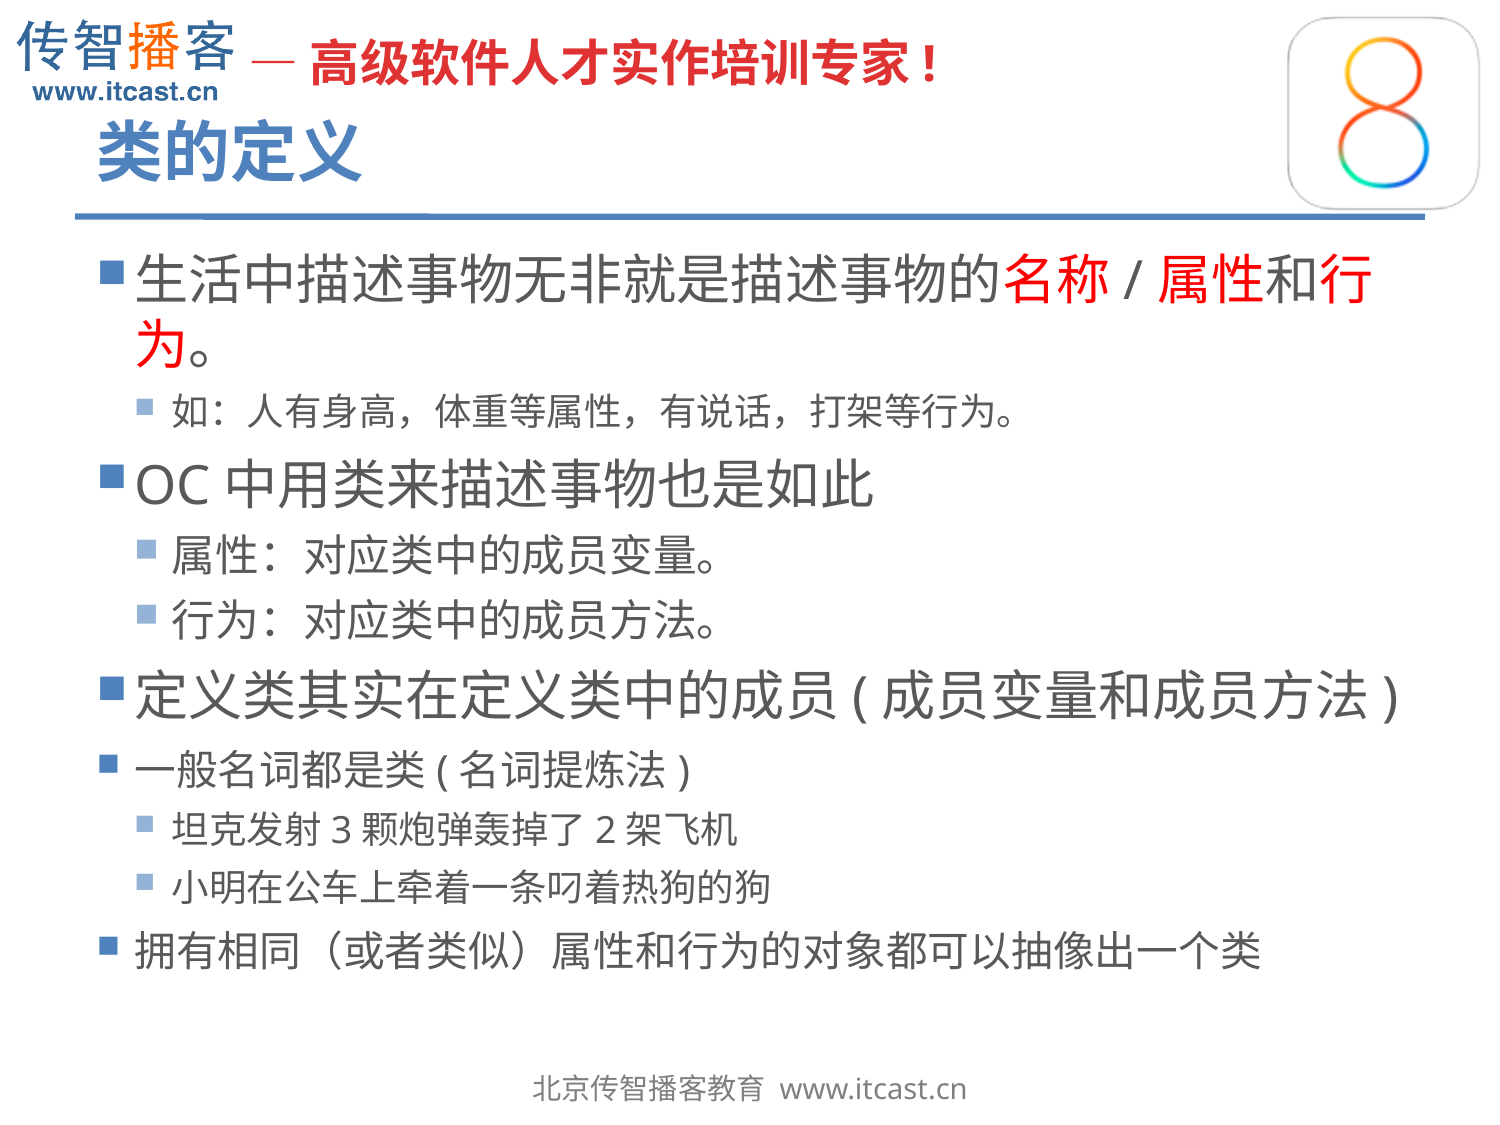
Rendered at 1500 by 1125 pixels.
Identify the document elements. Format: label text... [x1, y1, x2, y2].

picture [1270, 0, 1497, 227]
title 类的定义 [81, 102, 1416, 237]
list 生活中描述事物无非就是描述事物的名称/属性和行为。 如：人有身高，体重等属性，有说话，打架等行为。 OC中用类来描述事物也是如此 属性：对应类中的成员变量。 行为：对应类中的成员方法。 定义类其实在定义类中的成员(成员变量和成员方法) 一般名词都是类(名词提炼法) 坦克发射3颗炮弹轰掉了2架飞机 小明在公车上牵着一条叼着热狗的狗 拥有相同（或者类似）属性和行为的对象都可以抽像出一个类 [81, 237, 1416, 1005]
picture [16, 19, 234, 101]
